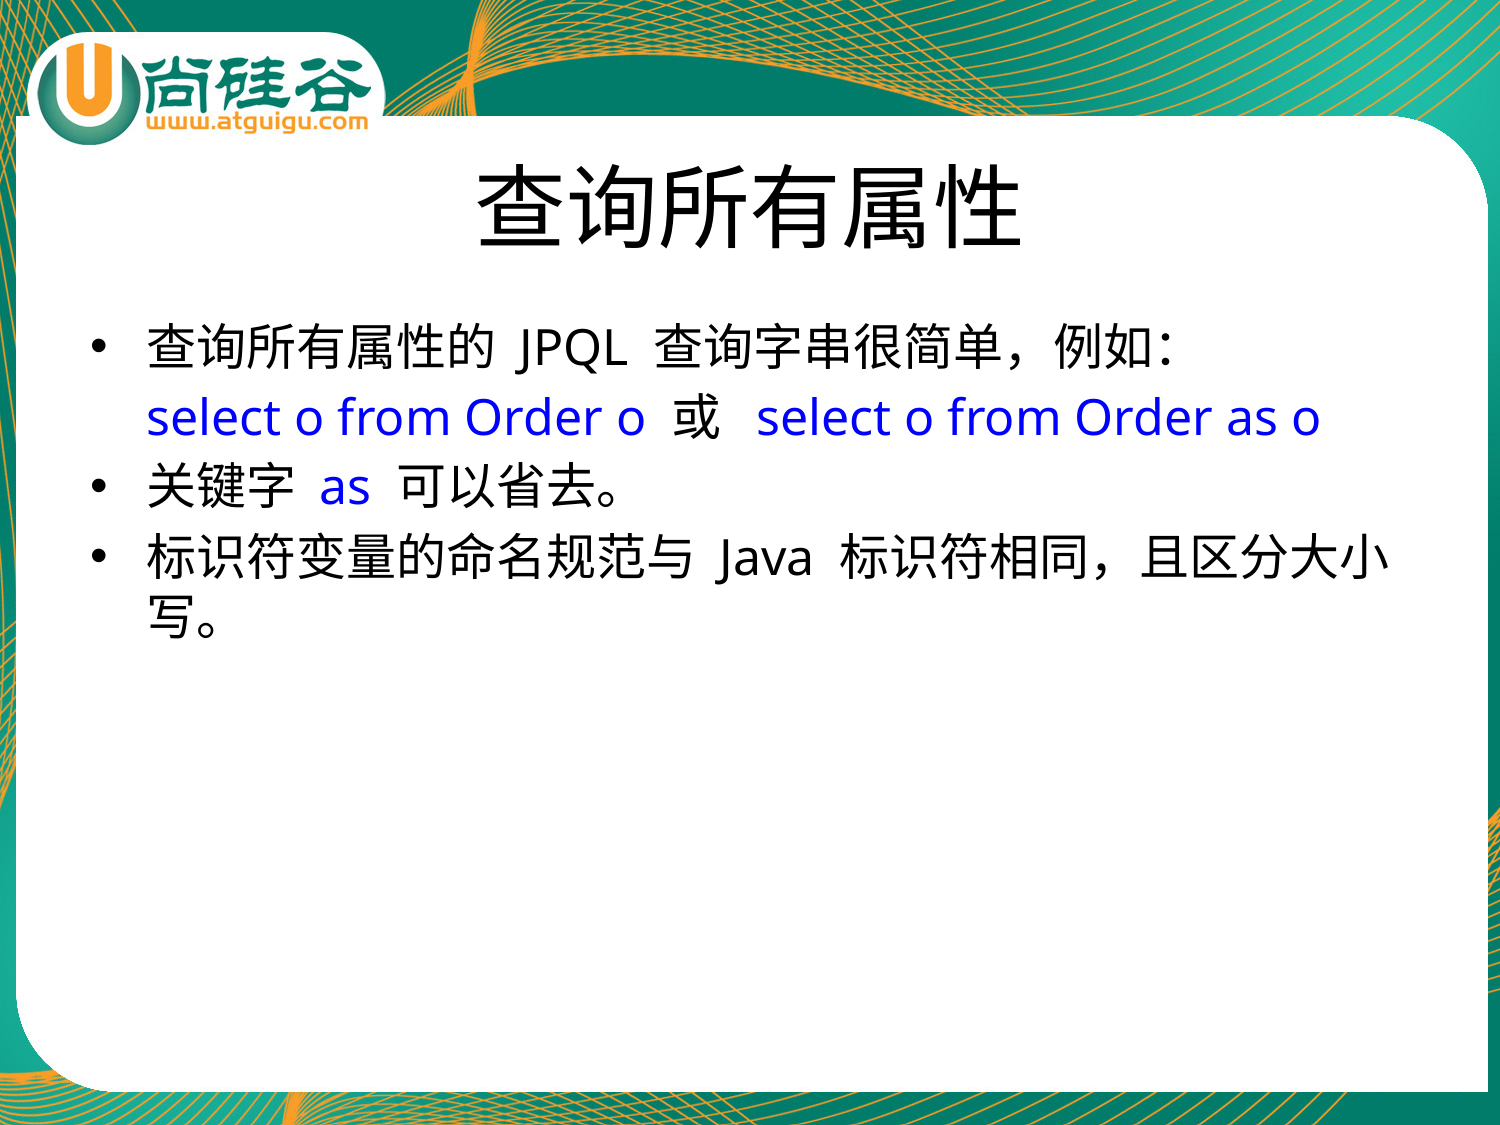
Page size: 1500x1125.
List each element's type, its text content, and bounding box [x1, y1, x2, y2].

list 查询所有属性的 JPQL 查询字串很简单，例如： select o from Order o 或 select o from Order as o 关键字 as 可以省去。 标识符变量的命名规范与 Java 标识符相同，且区分大小写。 [75, 307, 1425, 953]
picture [0, 0, 1500, 1125]
title 查询所有属性 [75, 110, 1425, 299]
